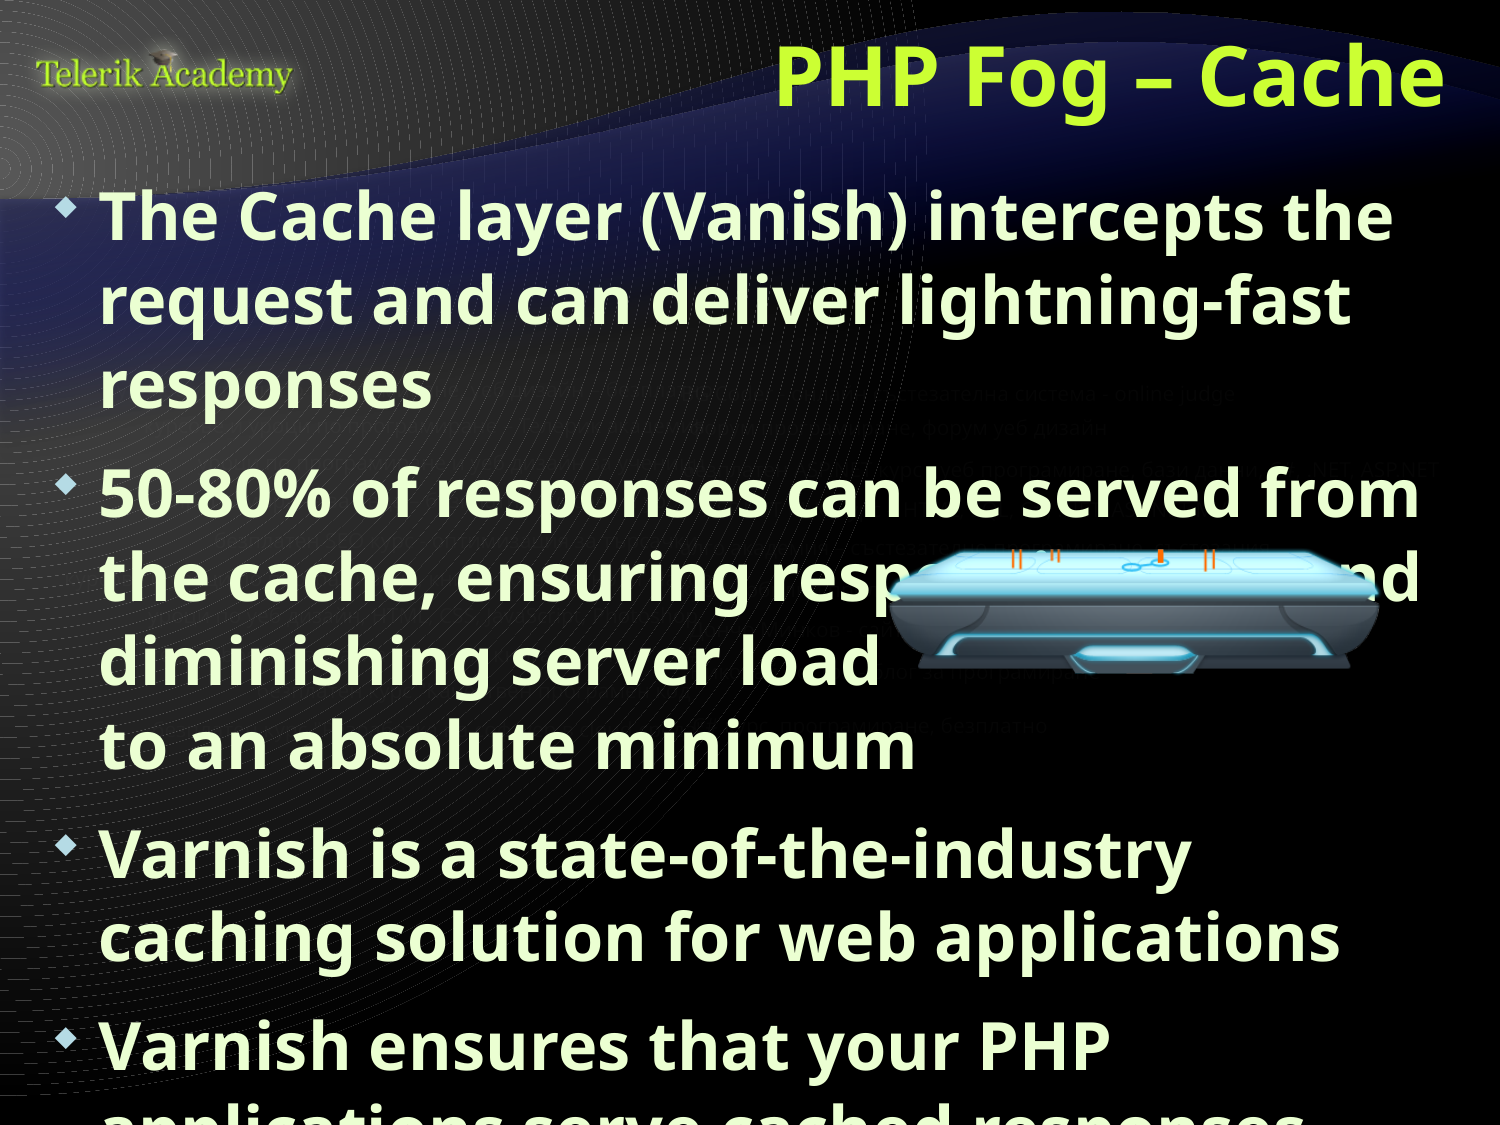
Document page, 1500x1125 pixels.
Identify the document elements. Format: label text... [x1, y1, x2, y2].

title PHP Fog – Cache [300, 12, 1463, 150]
picture [862, 528, 1401, 688]
picture [24, 37, 300, 108]
list The Cache layer (Vanish) intercepts the request and can deliver lightning-fast responses 50-80% of responses can be served from the cache, ensuring responsiveness and diminishing server load to an absolute minimum Varnish is a state-of-the-industry caching solution for web applications Varnish ensures that your PHP applications serve cached responses intelligently [37, 162, 1463, 1100]
